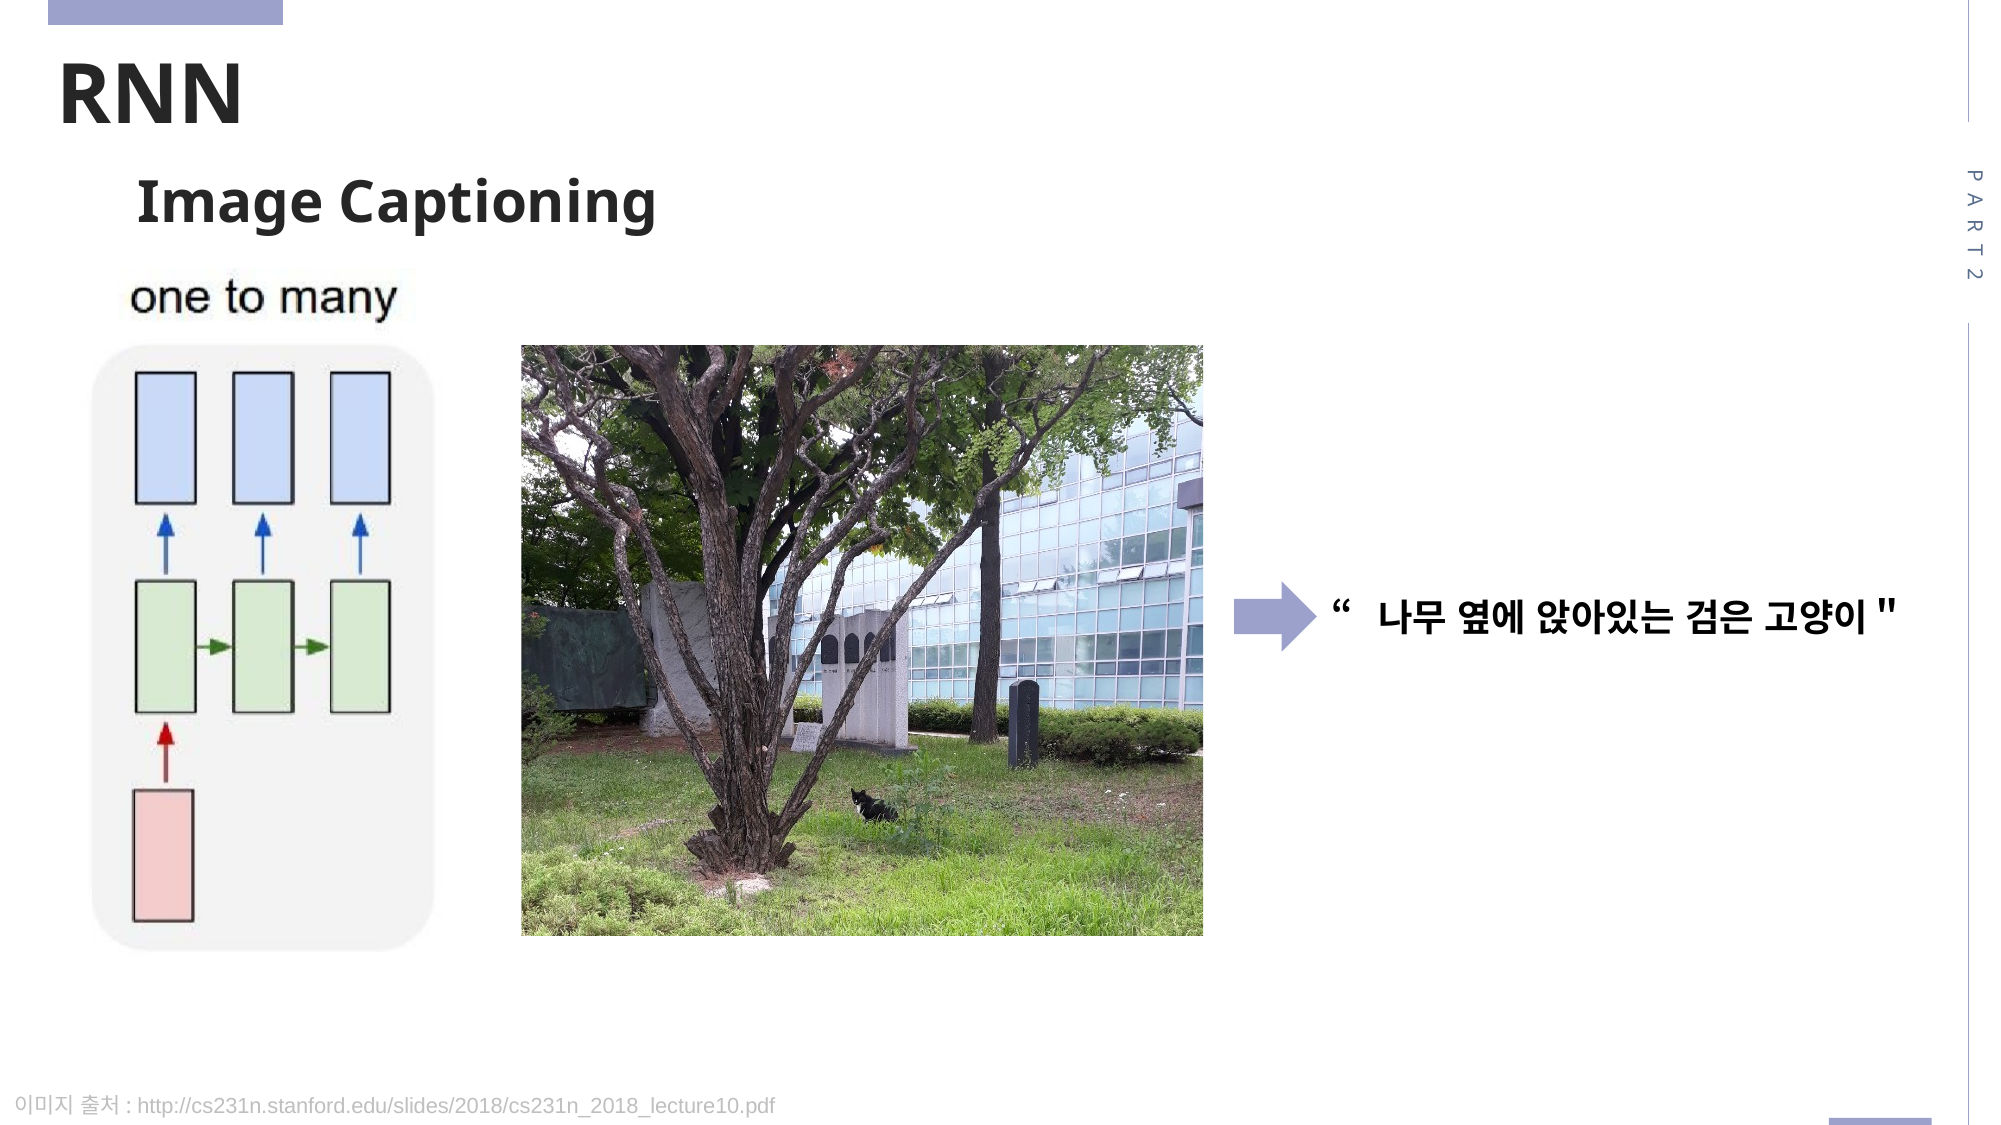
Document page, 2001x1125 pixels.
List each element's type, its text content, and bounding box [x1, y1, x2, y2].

text_box [1233, 578, 1319, 655]
text_box “나무 옆에 앉아있는 검은 고양이＂ [1316, 586, 1932, 646]
picture [521, 345, 1204, 936]
text_box Image Captioning [122, 157, 673, 242]
text_box [1910, 1117, 1933, 1125]
text_box RNN [41, 32, 262, 148]
text_box 이미지 출처: http://cs231n.stanford.edu/slides/2018/cs231n_2018_lecture10.pdf [0, 1084, 1910, 1125]
text_box PART2 [1940, 154, 1997, 300]
picture [80, 268, 476, 965]
text_box [47, 0, 284, 26]
